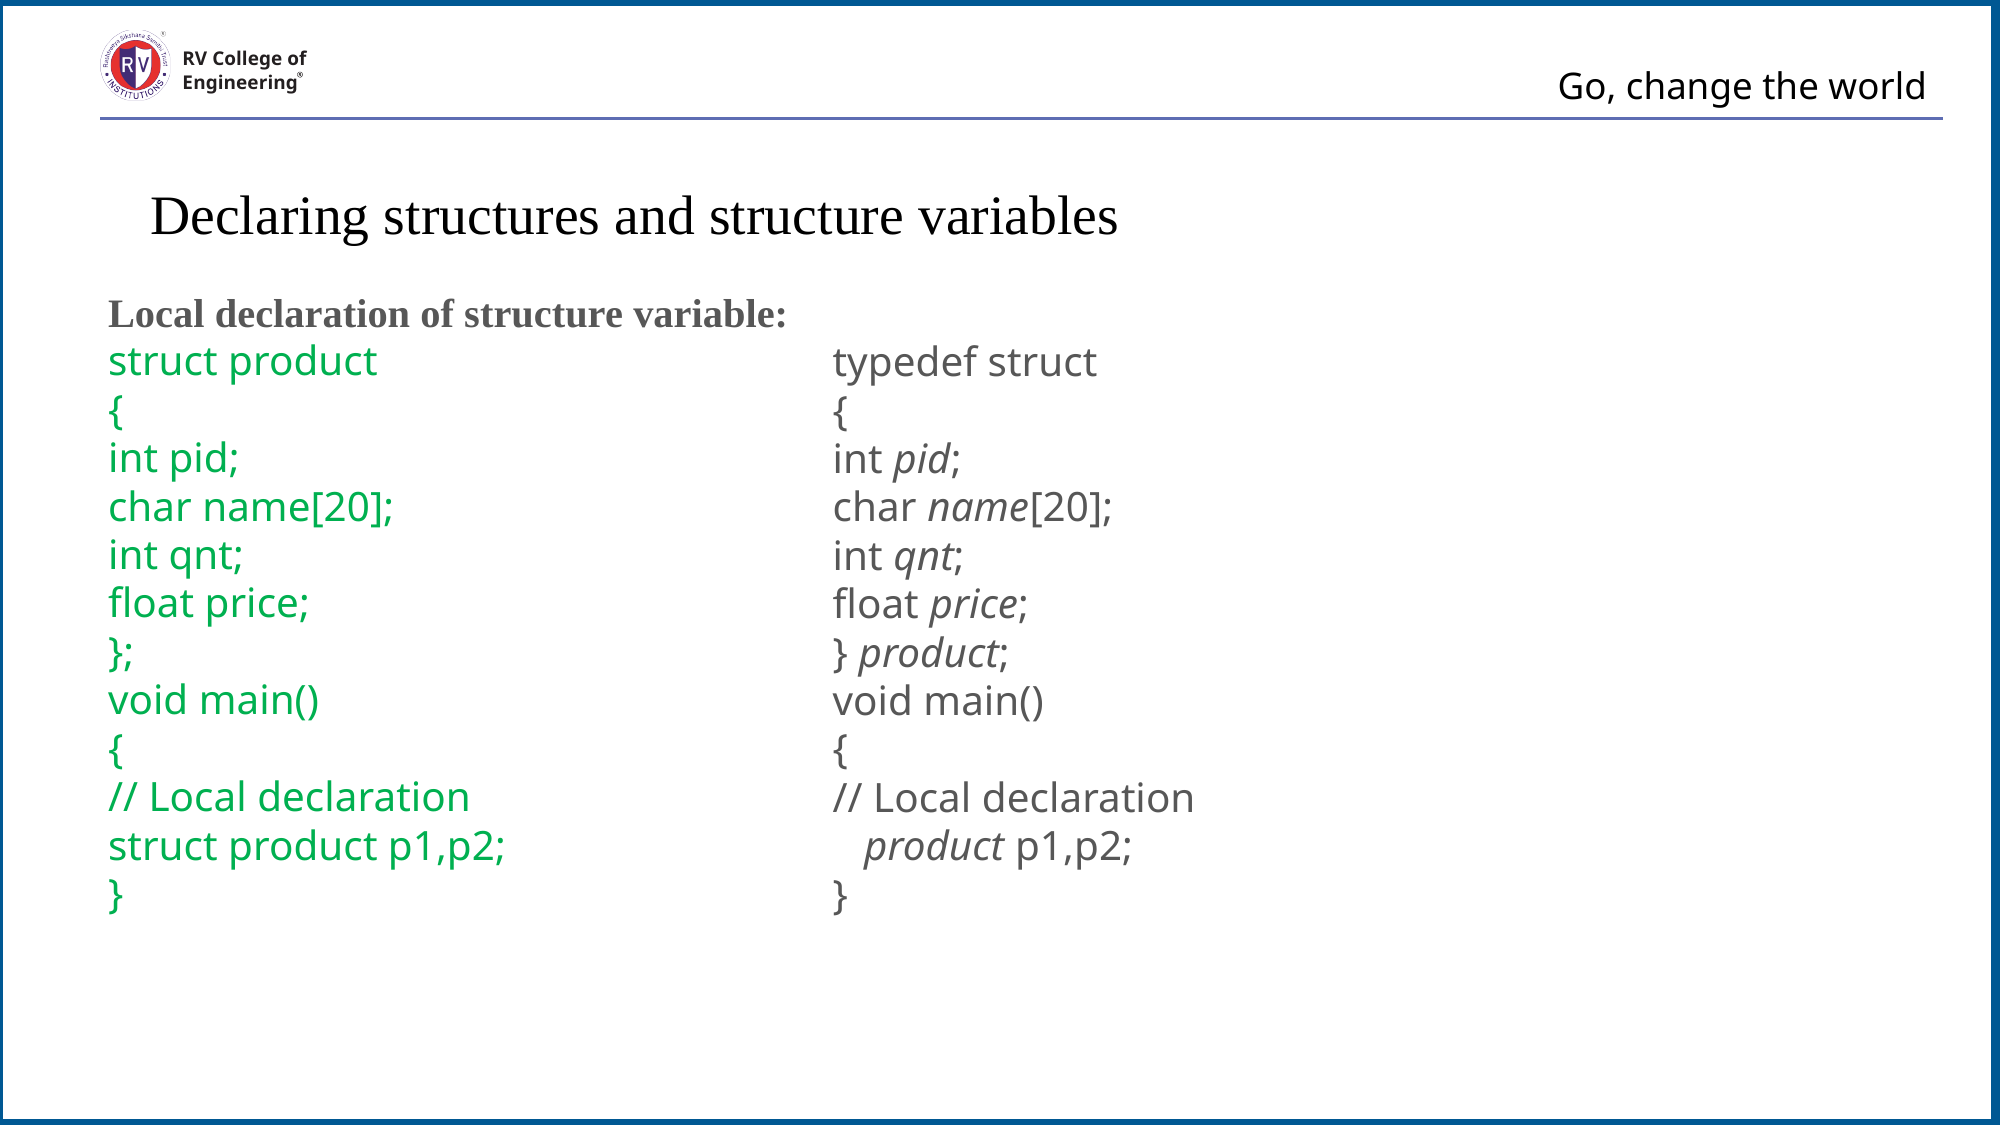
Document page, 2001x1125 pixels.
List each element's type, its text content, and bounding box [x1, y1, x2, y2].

text_box RV College of Engineering [181, 44, 318, 94]
text_box [0, 0, 1998, 1125]
text_box [100, 29, 171, 101]
text_box typedef struct { int pid; char name[20]; int qnt; float price; } product; void main() { // Local declaration product p1,p2; } [818, 328, 1251, 925]
title Go, change the world [1538, 40, 1943, 135]
text_box Local declaration of structure variable: struct product { int pid; char name[20]; int qnt; float price; }; void main() { // Local declaration struct product p1,p2; } [93, 255, 1822, 924]
text_box Declaring structures and structure variables [135, 138, 1440, 253]
